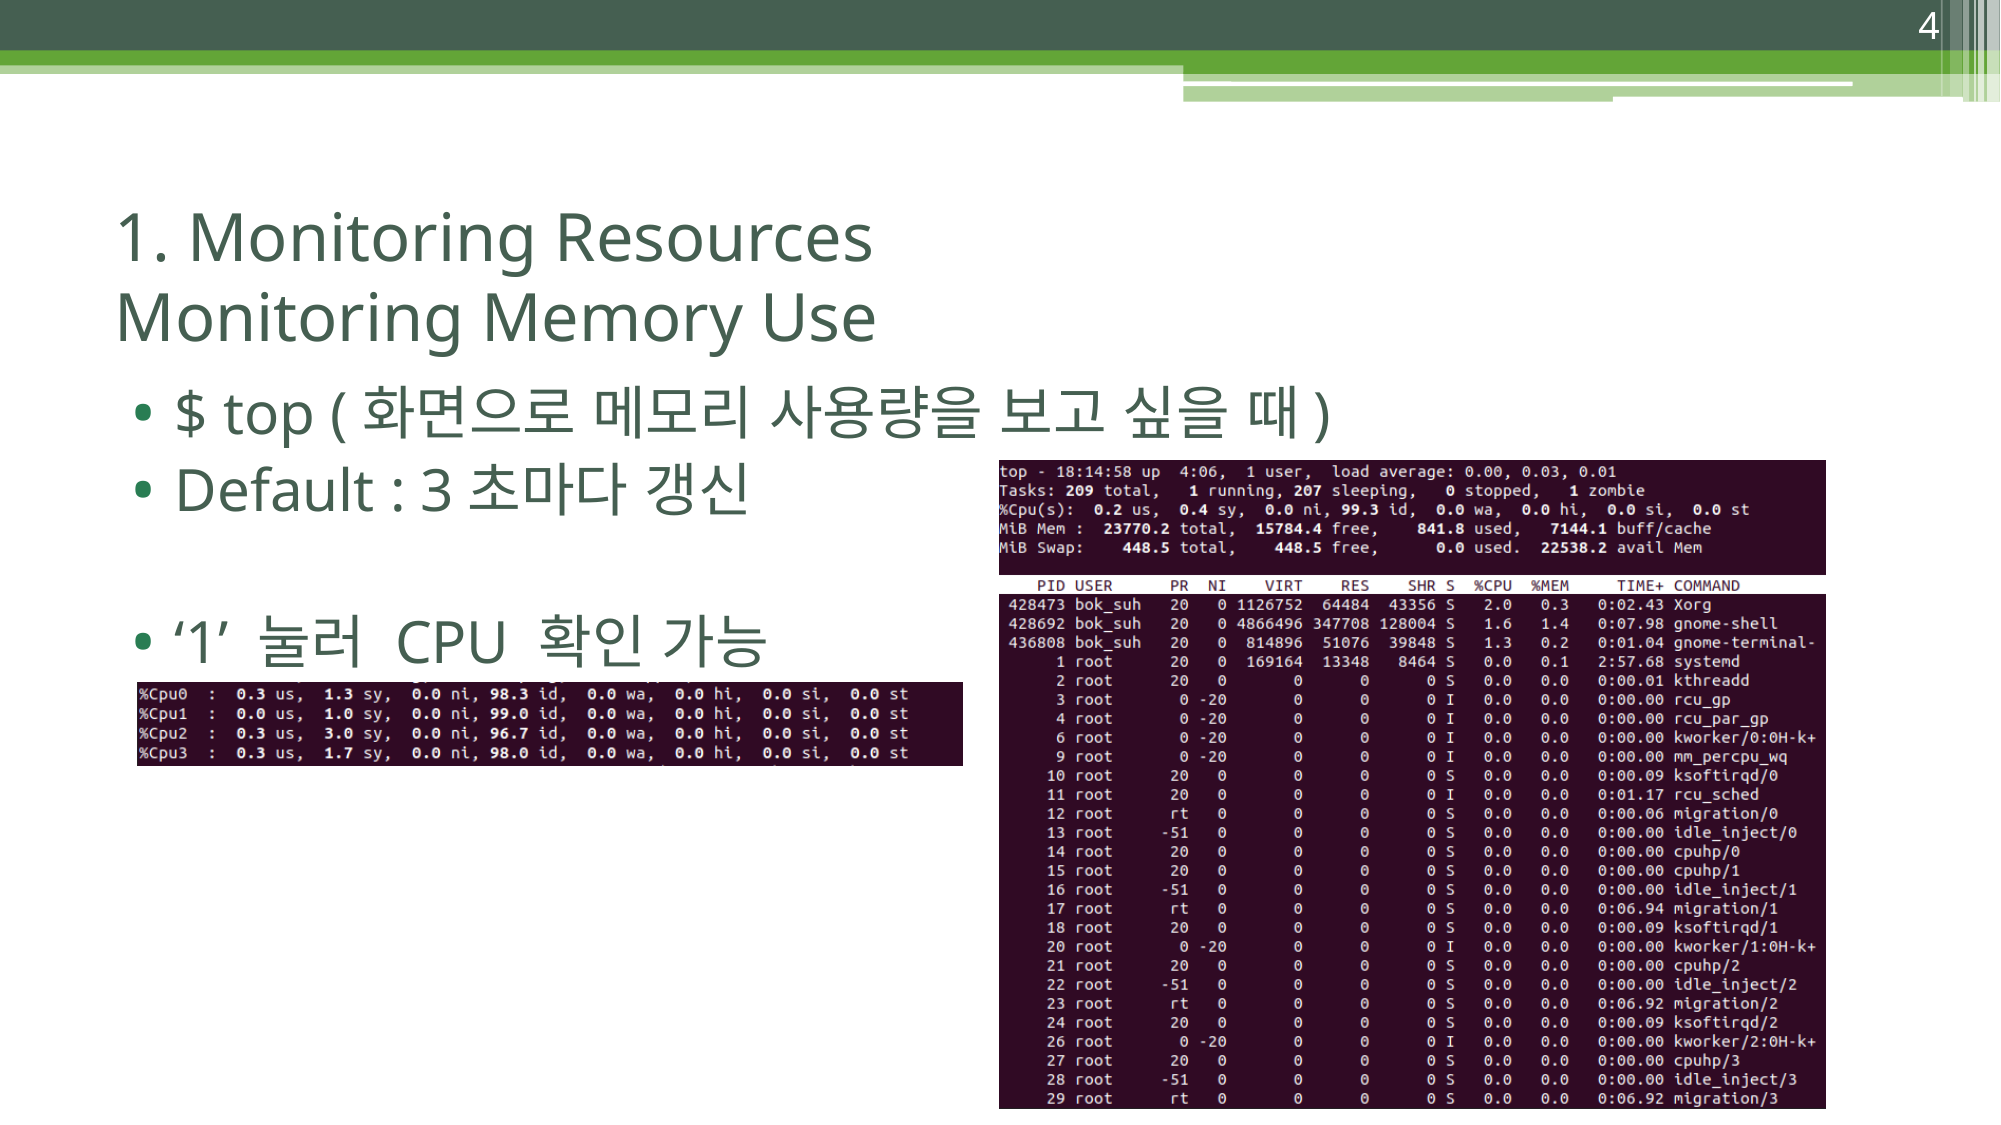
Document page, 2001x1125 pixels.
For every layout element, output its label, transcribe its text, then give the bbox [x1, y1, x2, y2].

slide_number 4 [1788, 0, 1955, 61]
picture [999, 460, 1826, 1109]
picture [137, 682, 963, 766]
title 1. Monitoring Resources Monitoring Memory Use [99, 187, 1900, 363]
list $ top (화면으로 메모리 사용량을 보고 싶을 때) Default : 3초마다 갱신 ‘1’ 눌러 CPU 확인 가능 [99, 368, 1900, 1079]
